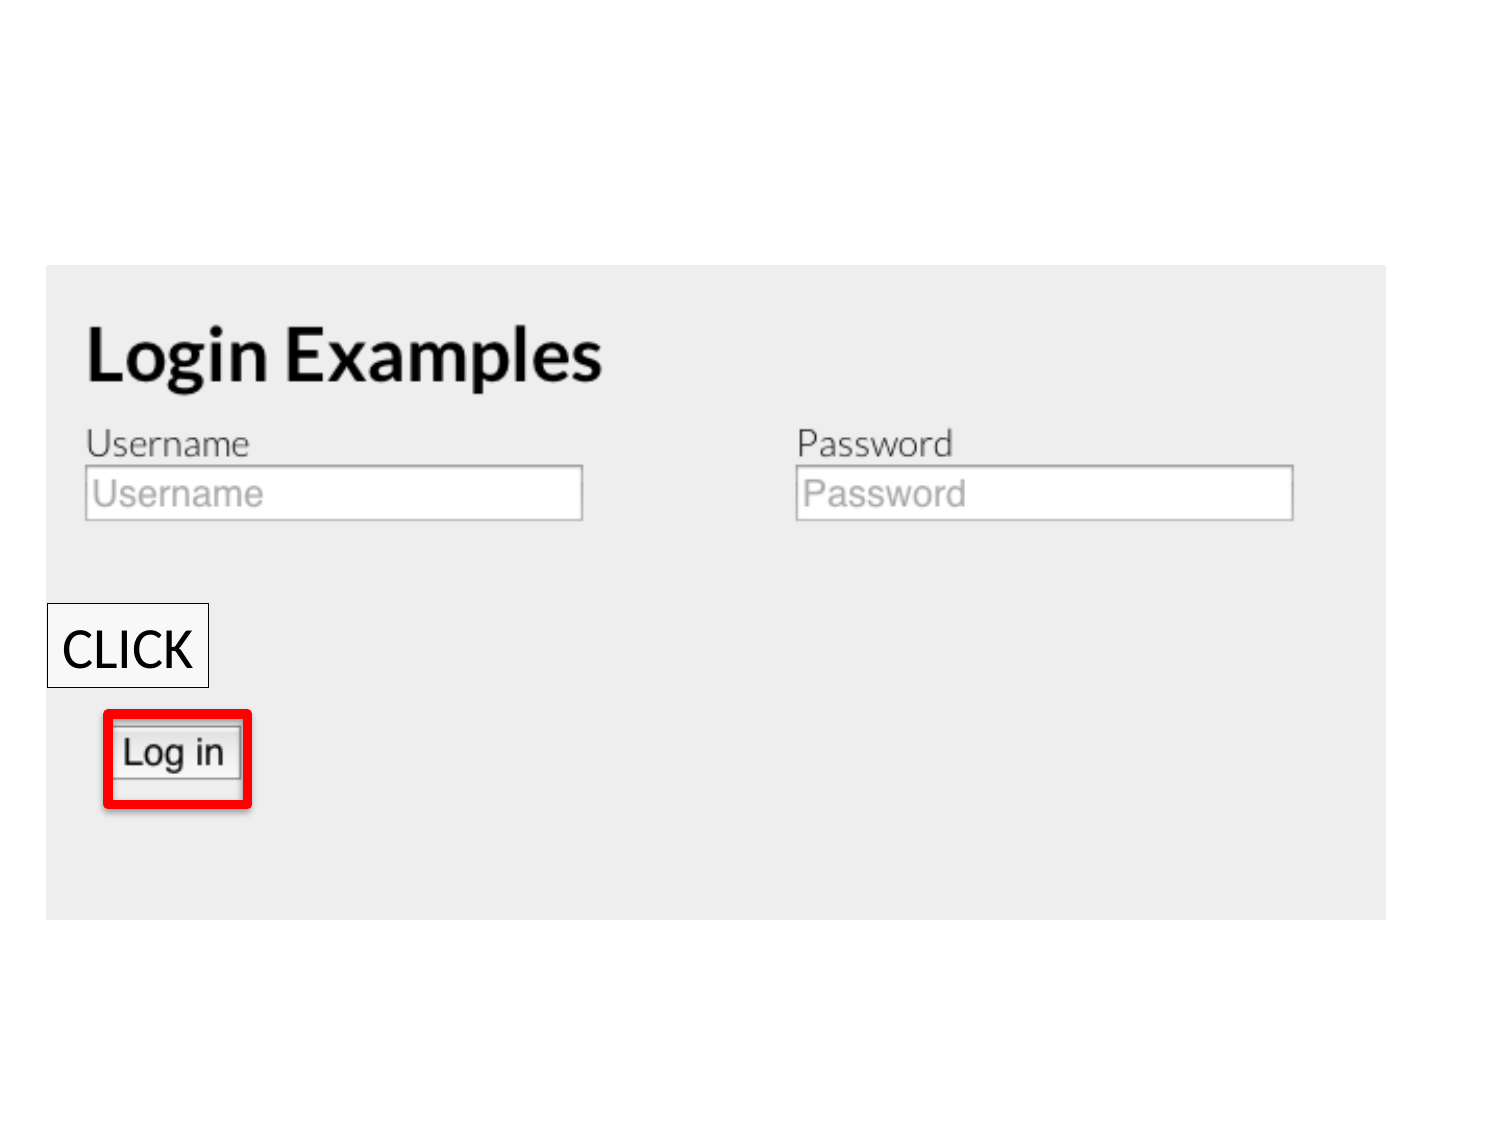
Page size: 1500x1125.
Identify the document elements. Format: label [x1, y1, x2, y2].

picture [45, 265, 1386, 920]
